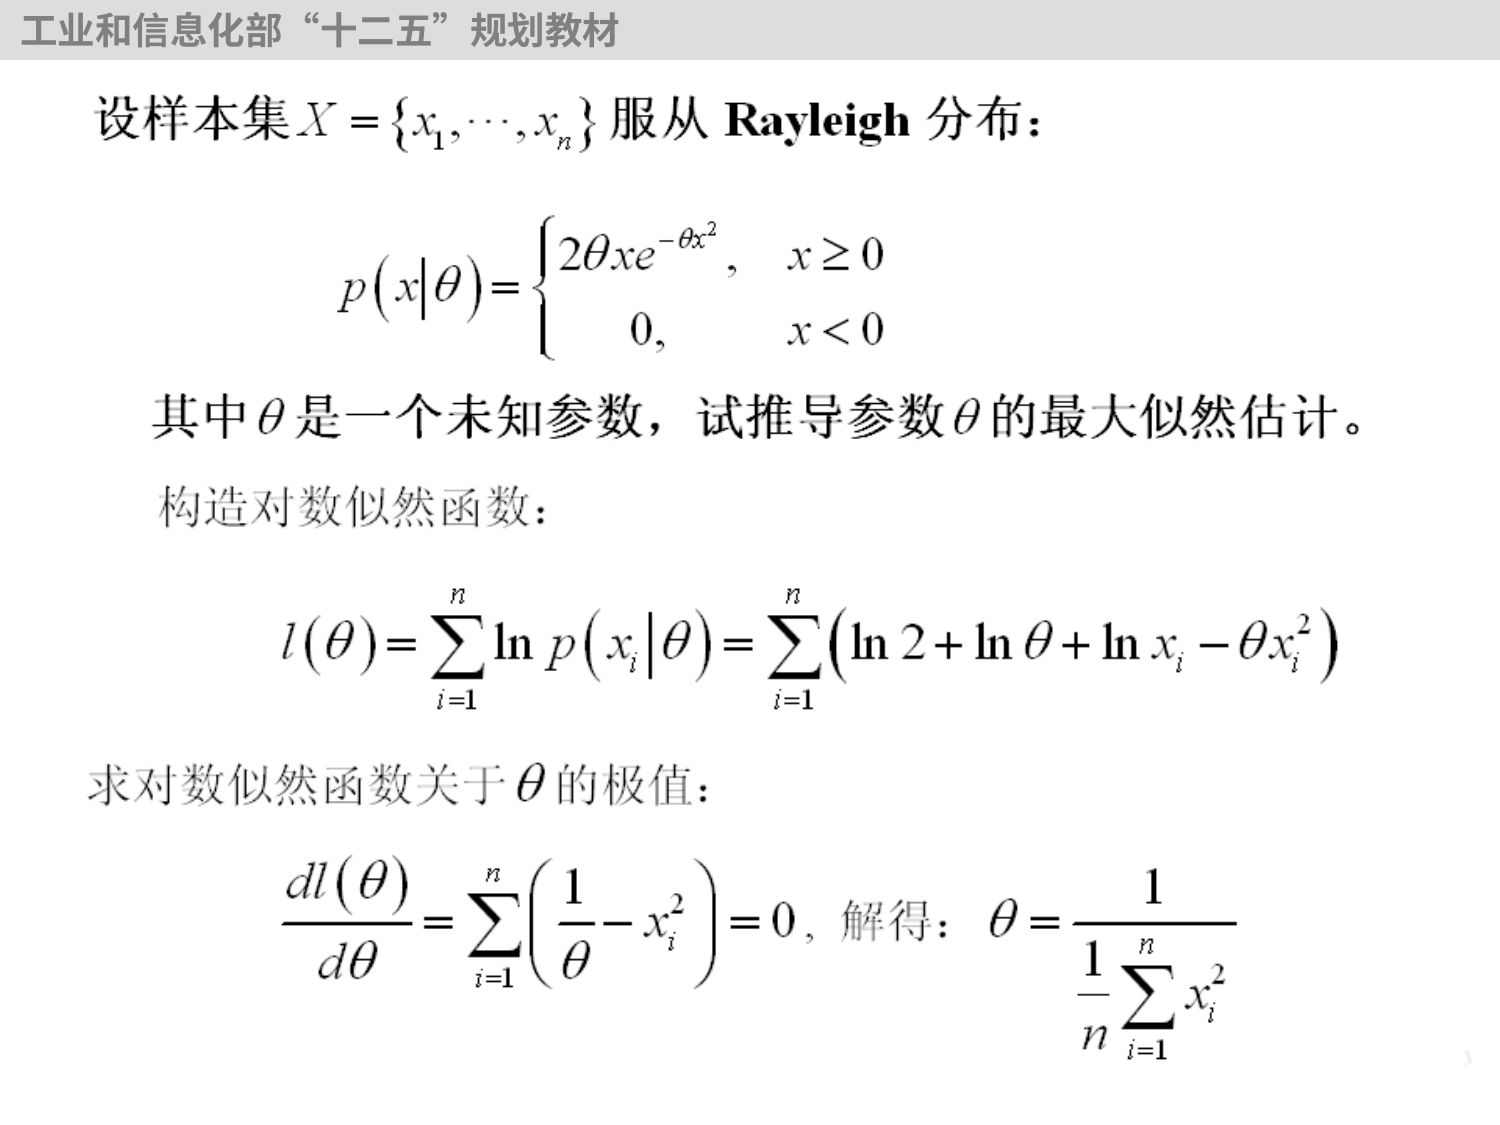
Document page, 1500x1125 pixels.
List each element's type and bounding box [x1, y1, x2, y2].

picture [64, 77, 1461, 465]
picture [29, 474, 1465, 1125]
